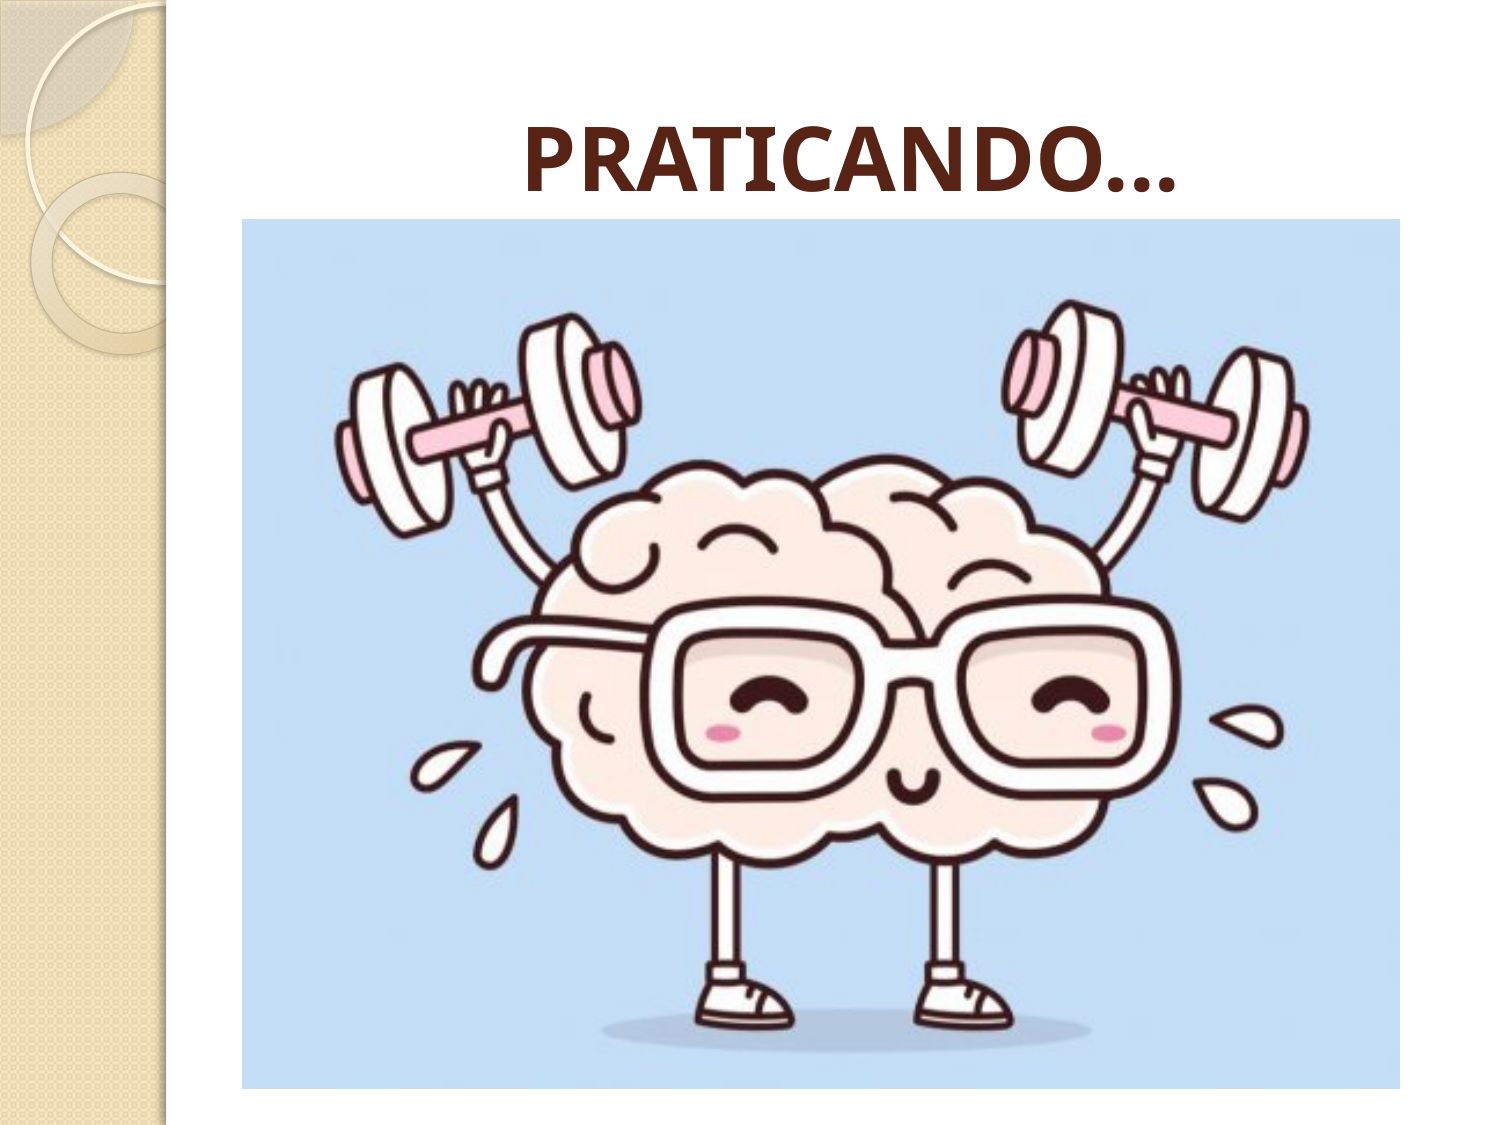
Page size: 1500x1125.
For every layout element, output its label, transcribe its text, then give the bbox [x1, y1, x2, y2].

picture [241, 219, 1400, 1089]
title PRATICANDO... [235, 45, 1466, 268]
